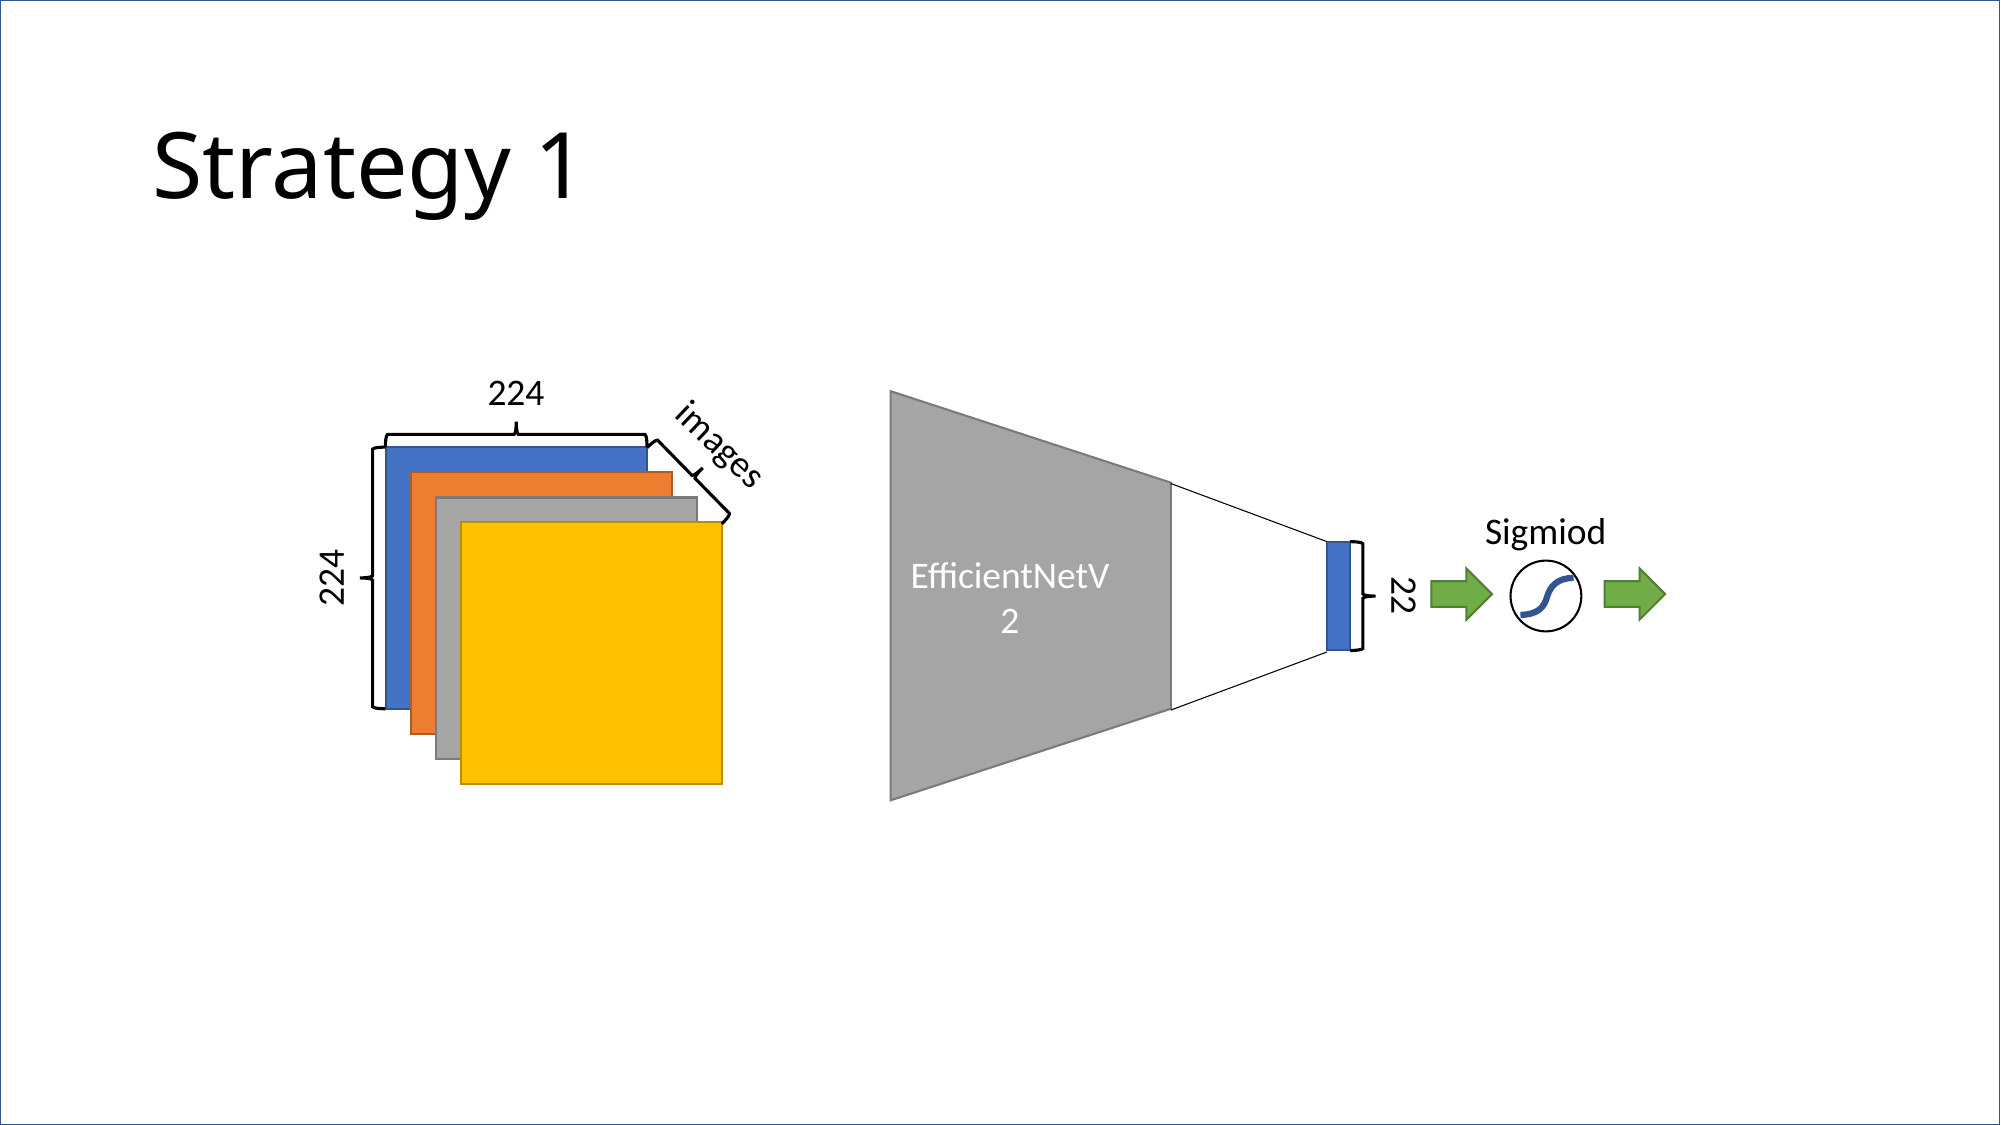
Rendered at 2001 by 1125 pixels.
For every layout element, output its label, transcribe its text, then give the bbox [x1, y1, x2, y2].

text_box 224 [299, 534, 359, 622]
text_box 22 [1376, 562, 1437, 630]
text_box [1509, 559, 1583, 633]
text_box [1350, 541, 1376, 652]
text_box [0, 0, 2000, 1125]
text_box [386, 448, 648, 710]
text_box [410, 471, 673, 735]
text_box [460, 521, 723, 785]
text_box EfficientNetV2 [889, 389, 1172, 802]
title Strategy 1 [137, 59, 1863, 278]
text_box [1603, 565, 1667, 623]
text_box Sigmiod [1470, 499, 1622, 559]
text_box [1430, 565, 1494, 623]
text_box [1170, 651, 1328, 710]
text_box [646, 439, 731, 525]
text_box [359, 446, 386, 710]
text_box 224 [472, 360, 560, 421]
text_box [1520, 576, 1574, 616]
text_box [1170, 483, 1328, 542]
text_box images [652, 373, 793, 512]
text_box [384, 421, 648, 448]
text_box [1326, 541, 1350, 651]
text_box [435, 496, 698, 760]
